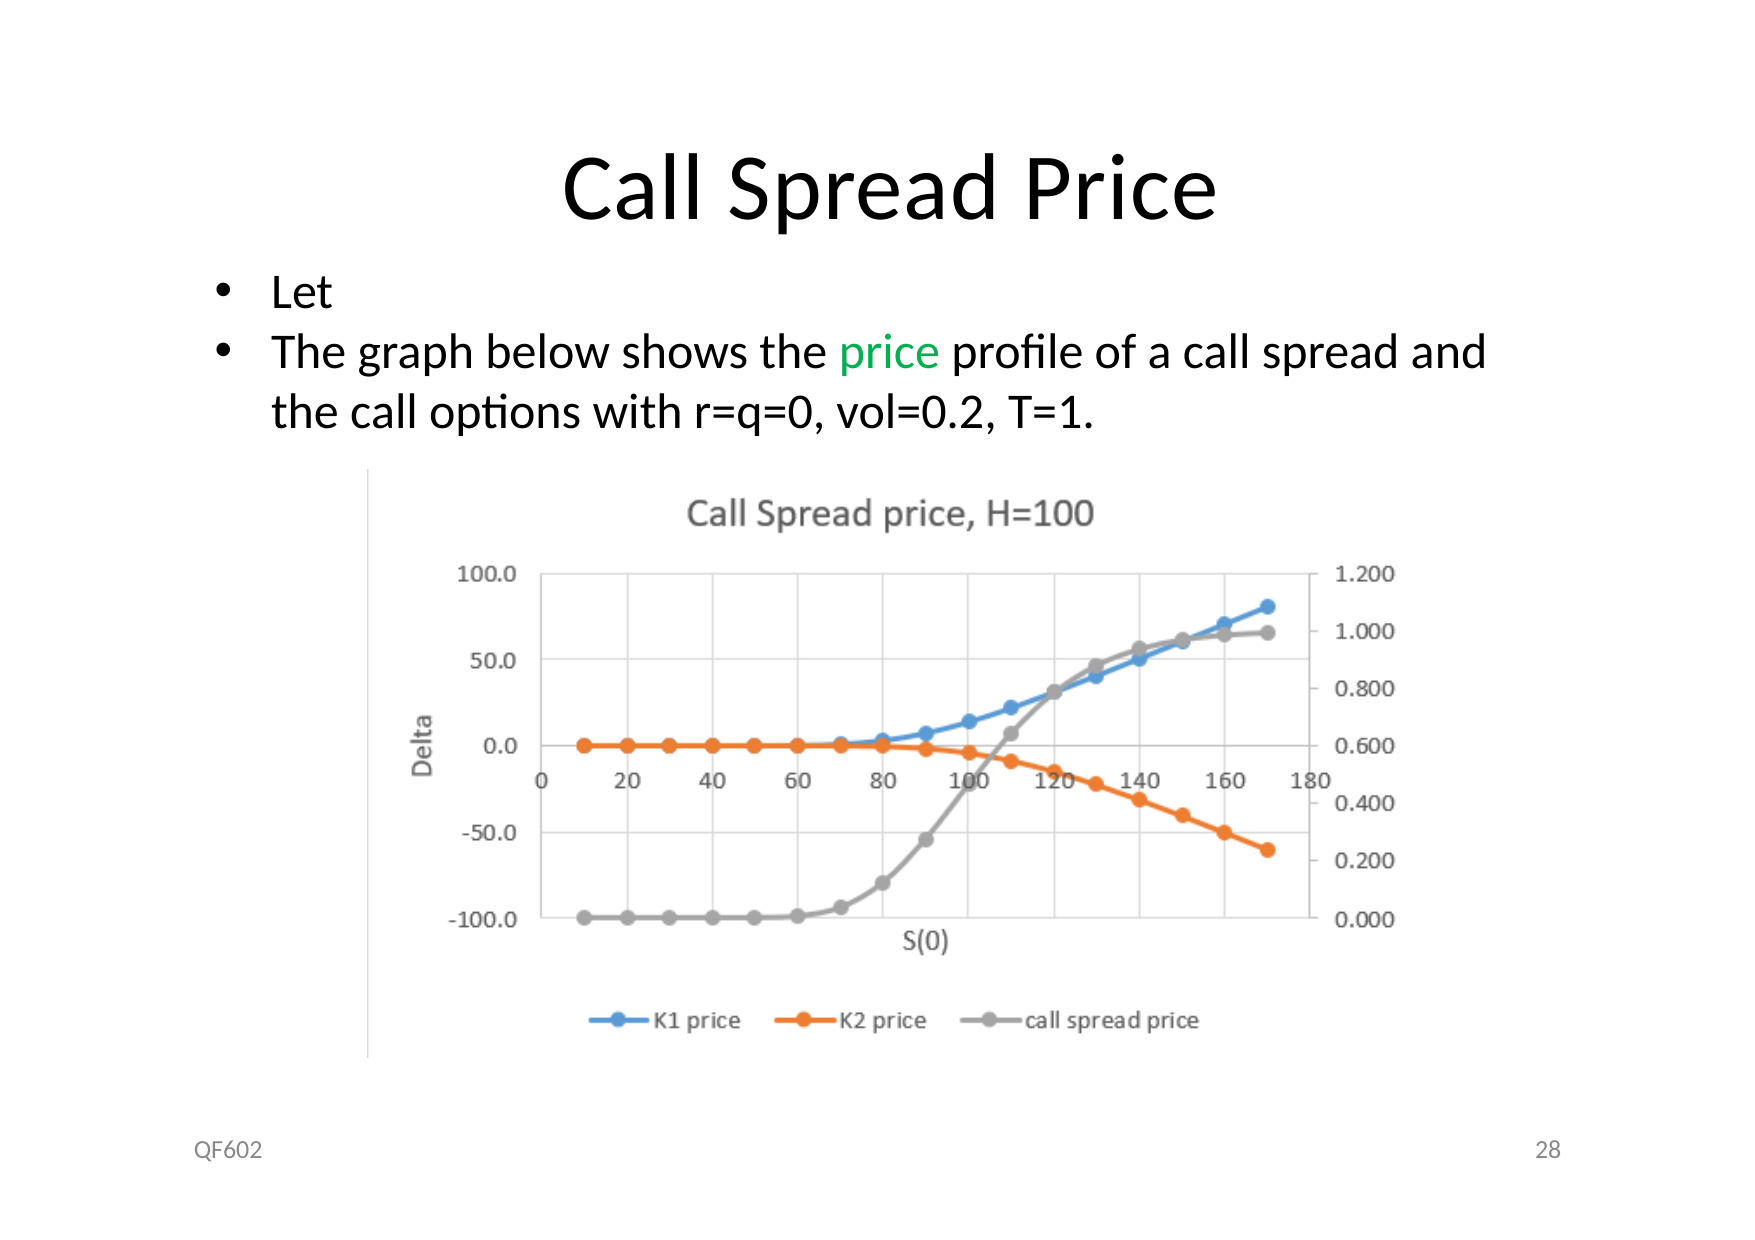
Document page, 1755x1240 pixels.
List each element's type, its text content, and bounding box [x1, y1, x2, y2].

picture [367, 469, 1413, 1058]
title Call Spread Price [214, 122, 1566, 332]
slide_number 28 [1530, 1131, 1566, 1240]
slide_number QF602 [191, 1131, 265, 1240]
